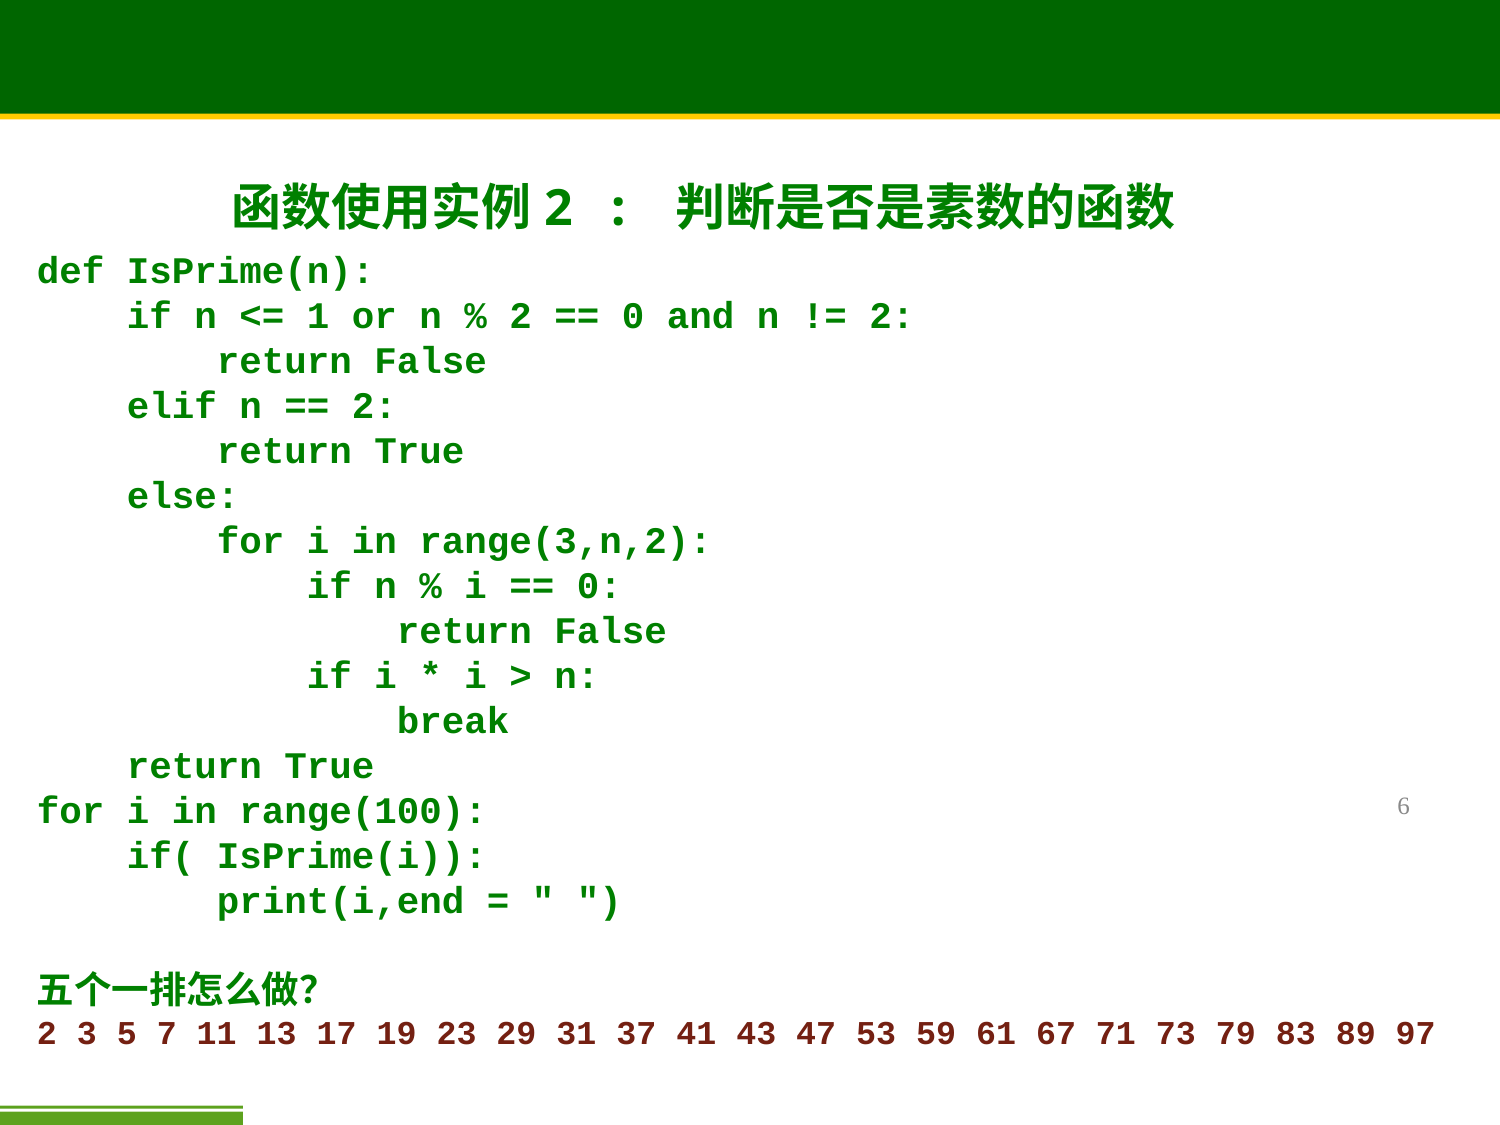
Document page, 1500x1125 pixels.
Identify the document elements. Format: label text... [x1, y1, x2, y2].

title 函数使用实例2 : 判断是否是素数的函数 [17, 160, 1389, 250]
text_box def IsPrime(n): if n <= 1 or n % 2 == 0 and n != 2: return False elif n == 2: return True else: for i in range(3,n,2): if n % i == 0: return False if i * i > n: break return True for i in range(100): if( IsPrime(i)): print(i,end = " ") 五个一排怎么做？ 2 3 5 7 11 13 17 19 23 29 31 37 41 43 47 53 59 61 67 71 73 79 83 89 97 [22, 238, 1464, 1059]
picture [0, 1091, 243, 1125]
